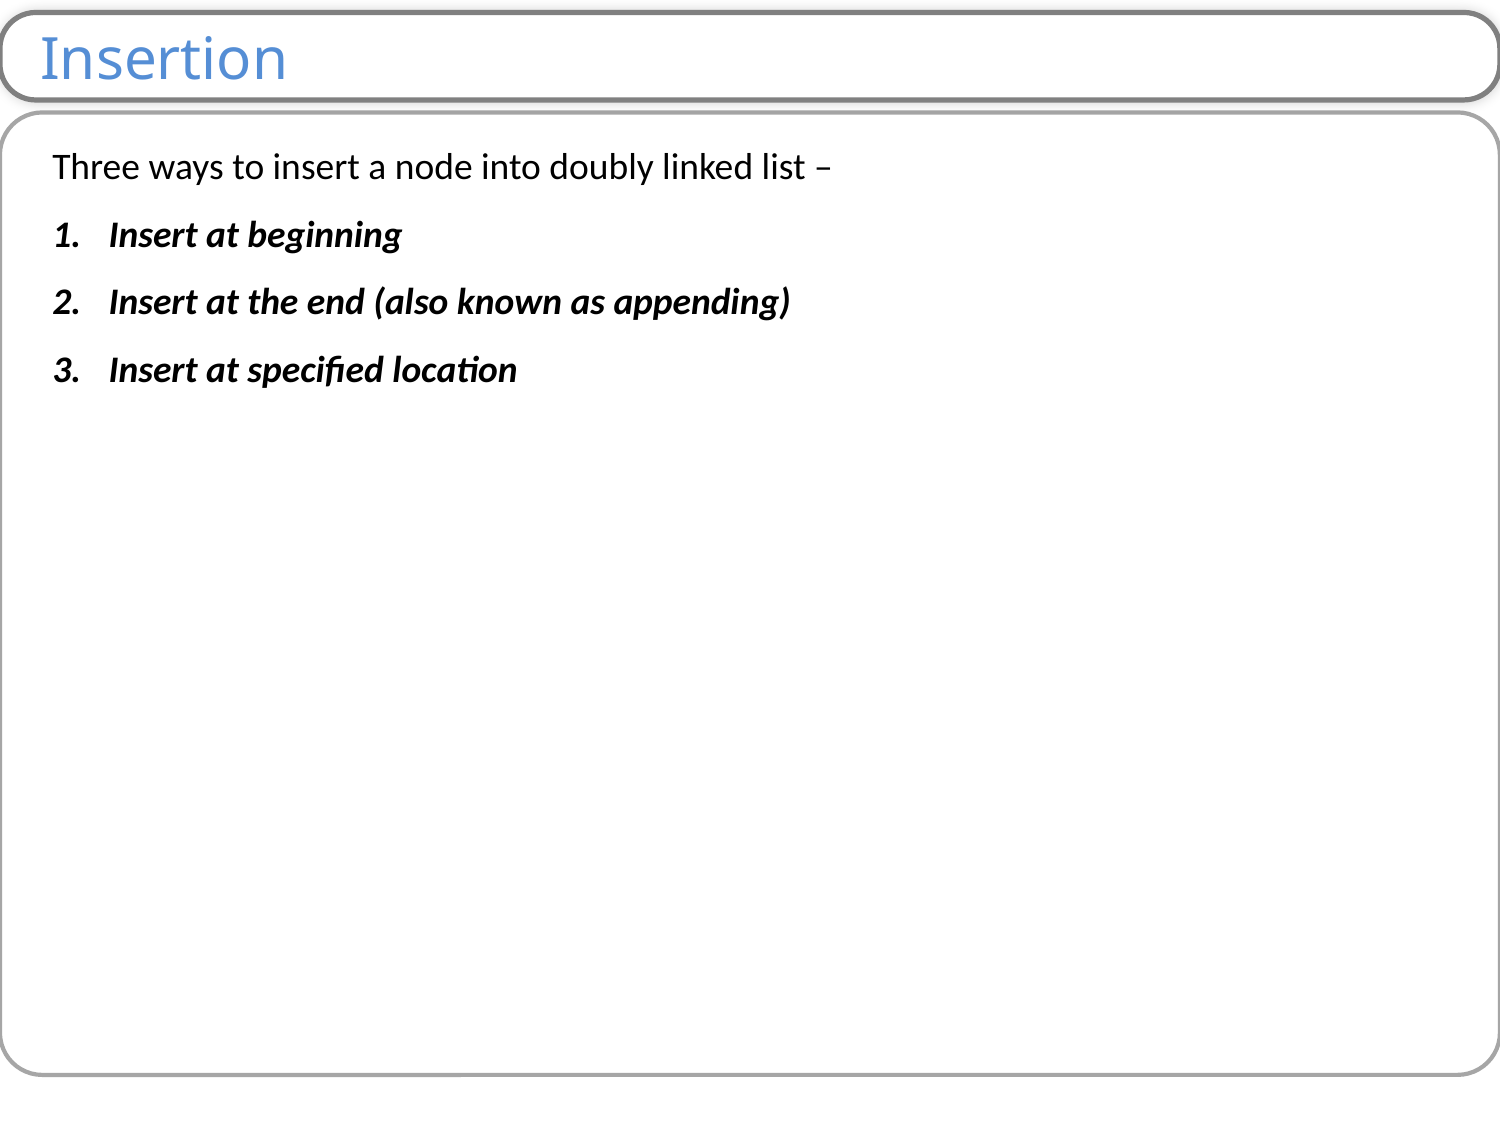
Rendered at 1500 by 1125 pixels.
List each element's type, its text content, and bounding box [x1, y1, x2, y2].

text_box Three ways to insert a node into doubly linked list – Insert at beginning Insert at the end (also known as appending) Insert at specified location [37, 112, 1450, 645]
text_box Insertion [0, 10, 1500, 103]
text_box [0, 111, 1500, 1078]
